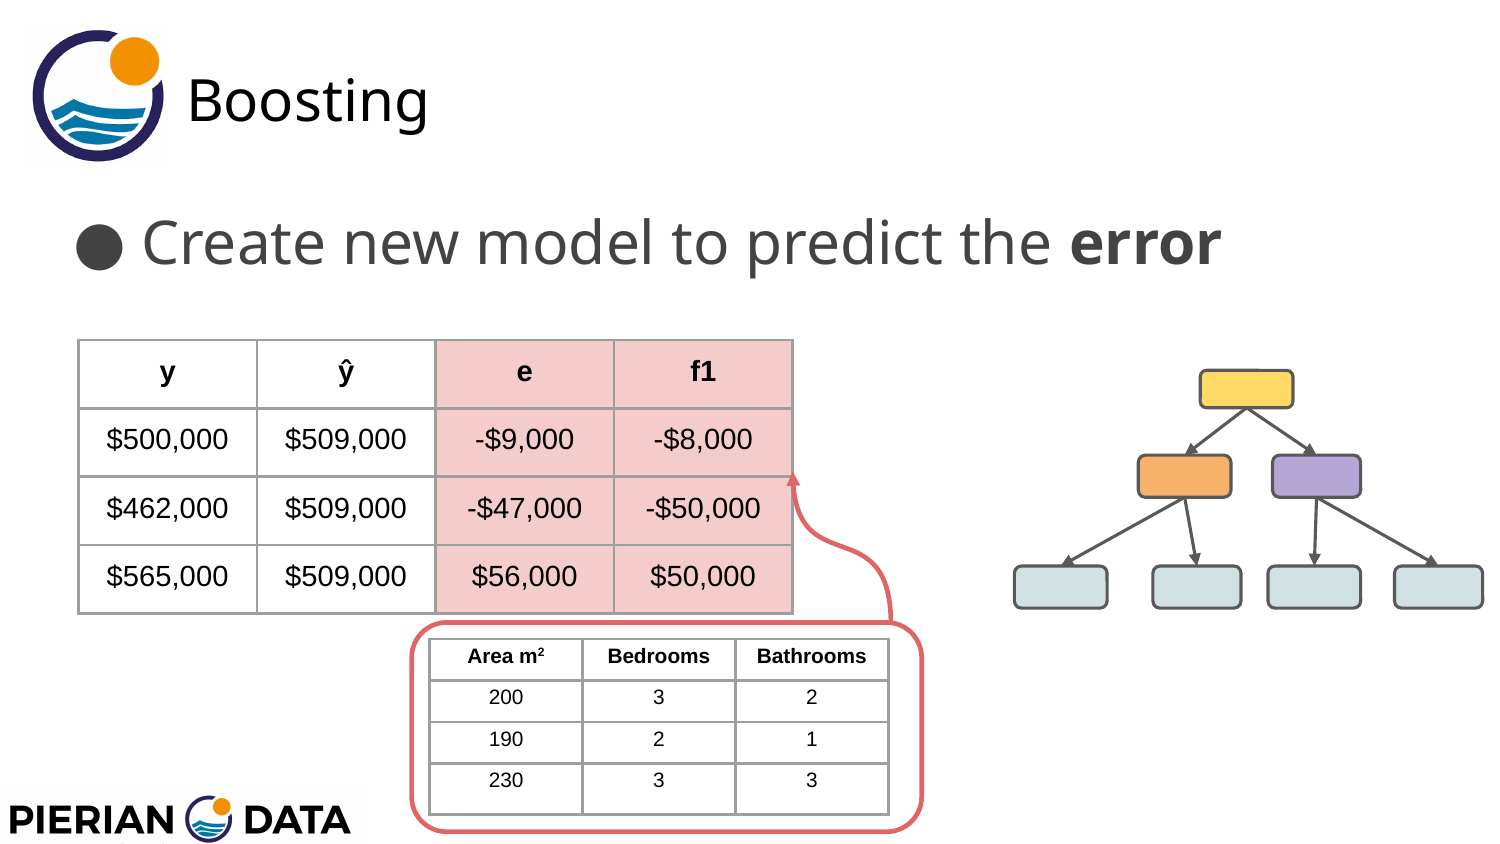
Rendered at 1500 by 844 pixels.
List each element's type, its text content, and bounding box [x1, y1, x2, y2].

table_cell $500,000 [80, 410, 256, 475]
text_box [765, 498, 919, 598]
text_box [411, 622, 922, 832]
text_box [1184, 497, 1198, 567]
table_cell $462,000 [80, 478, 256, 544]
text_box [1184, 407, 1246, 456]
text_box [1014, 565, 1108, 609]
table_cell -$47,000 [437, 478, 613, 544]
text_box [1316, 497, 1439, 567]
table_header f1 [615, 341, 791, 407]
table_cell $56,000 [437, 546, 613, 612]
table_header e [437, 341, 613, 407]
table_cell -$50,000 [615, 478, 791, 544]
table_cell $565,000 [80, 546, 256, 612]
text_box [1272, 455, 1361, 498]
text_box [1246, 407, 1317, 456]
table_cell $509,000 [258, 546, 434, 612]
table_header ŷ [258, 341, 434, 407]
text_box [1394, 565, 1483, 609]
table_cell $509,000 [258, 410, 434, 475]
table_cell $50,000 [615, 546, 791, 612]
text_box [1060, 497, 1182, 567]
table_cell -$9,000 [437, 410, 613, 475]
text_box [1267, 565, 1361, 609]
table_header y [80, 341, 256, 407]
title Boosting [176, 48, 1449, 143]
text_box [1138, 455, 1232, 498]
text_box [1152, 565, 1242, 609]
text_box [1200, 370, 1293, 406]
table_cell $509,000 [258, 478, 434, 544]
table_cell -$8,000 [615, 410, 791, 475]
picture [0, 787, 368, 844]
picture [24, 24, 172, 167]
list Create new model to predict the error [51, 189, 1476, 309]
